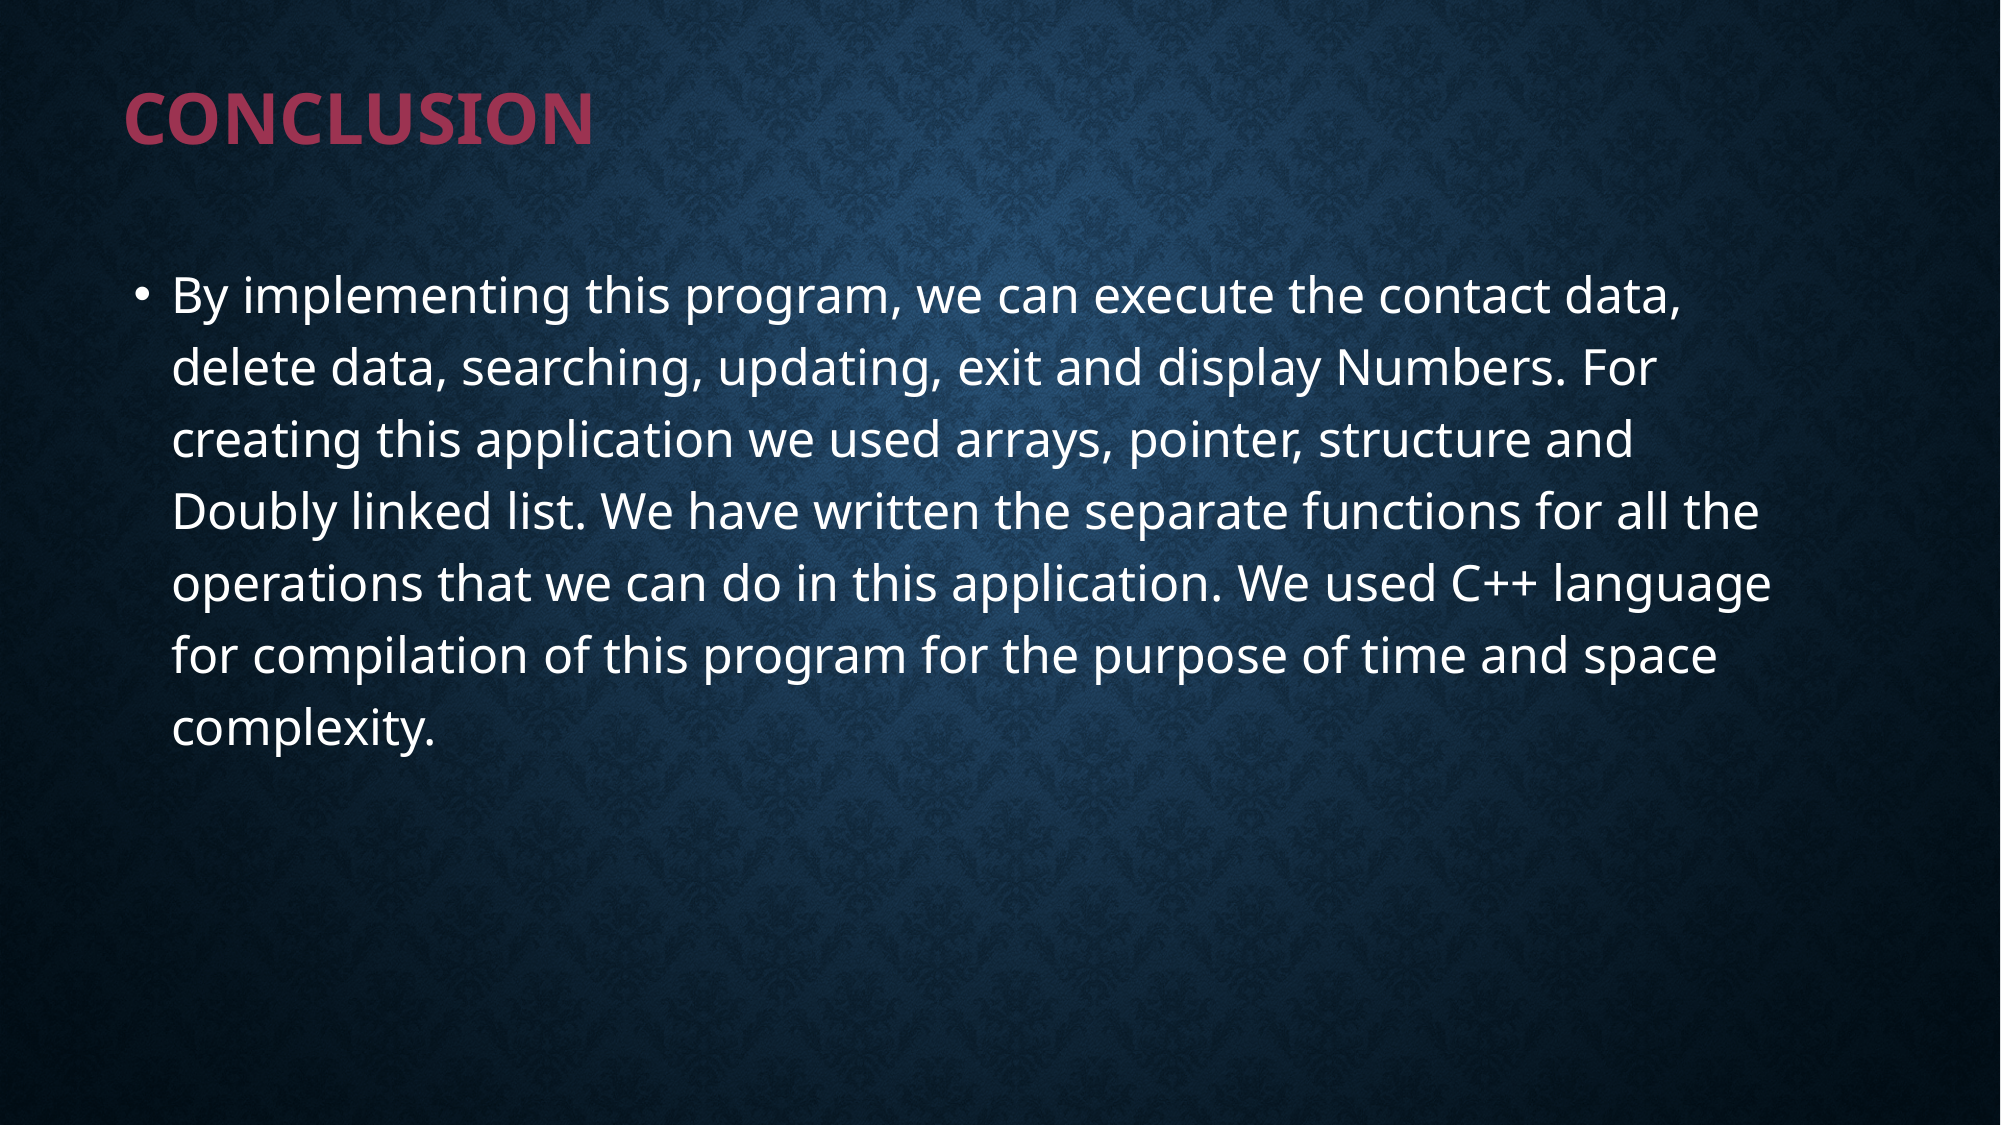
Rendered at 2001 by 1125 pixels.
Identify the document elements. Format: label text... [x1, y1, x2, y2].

list By implementing this program, we can execute the contact data, delete data, searching, updating, exit and display Numbers. For creating this application we used arrays, pointer, structure and Doubly linked list. We have written the separate functions for all the operations that we can do in this application. We used C++ language for compilation of this program for the purpose of time and space complexity. [118, 243, 1817, 850]
title CONCLUSION [107, 12, 1806, 231]
